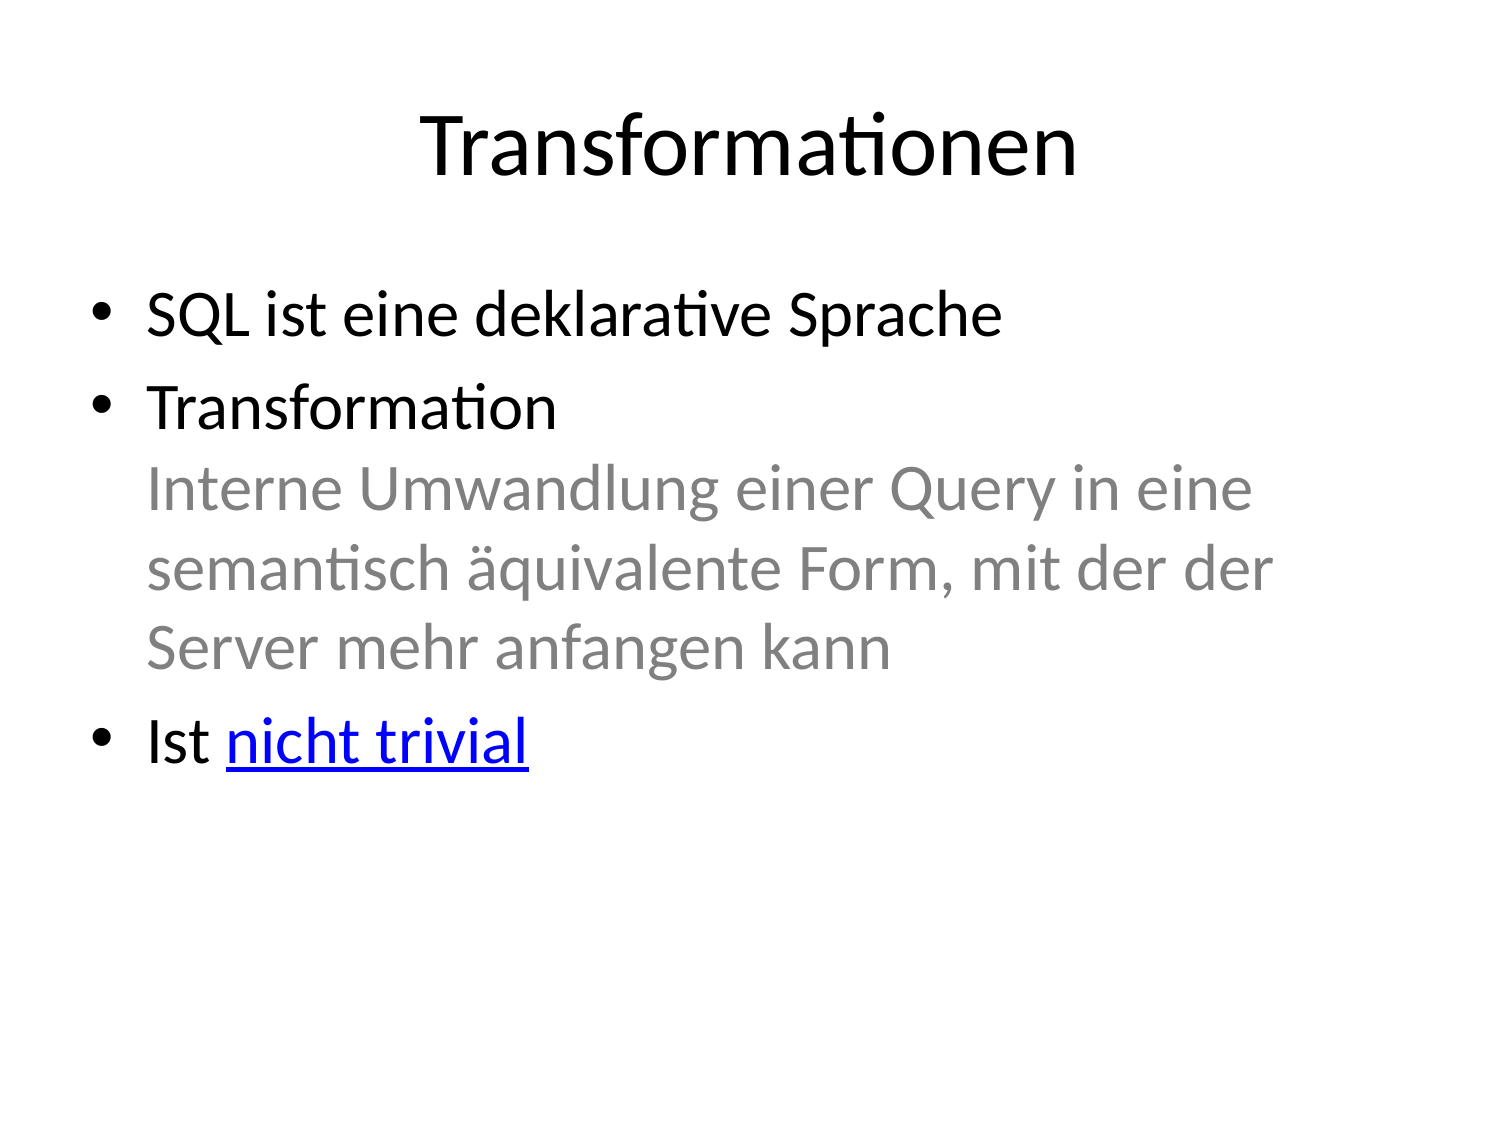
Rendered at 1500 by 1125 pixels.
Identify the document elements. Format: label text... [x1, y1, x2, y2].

title Transformationen [75, 45, 1425, 233]
list SQL ist eine deklarative Sprache Transformation Interne Umwandlung einer Query in eine semantisch äquivalente Form, mit der der Server mehr anfangen kann Ist nicht trivial [75, 262, 1425, 1005]
